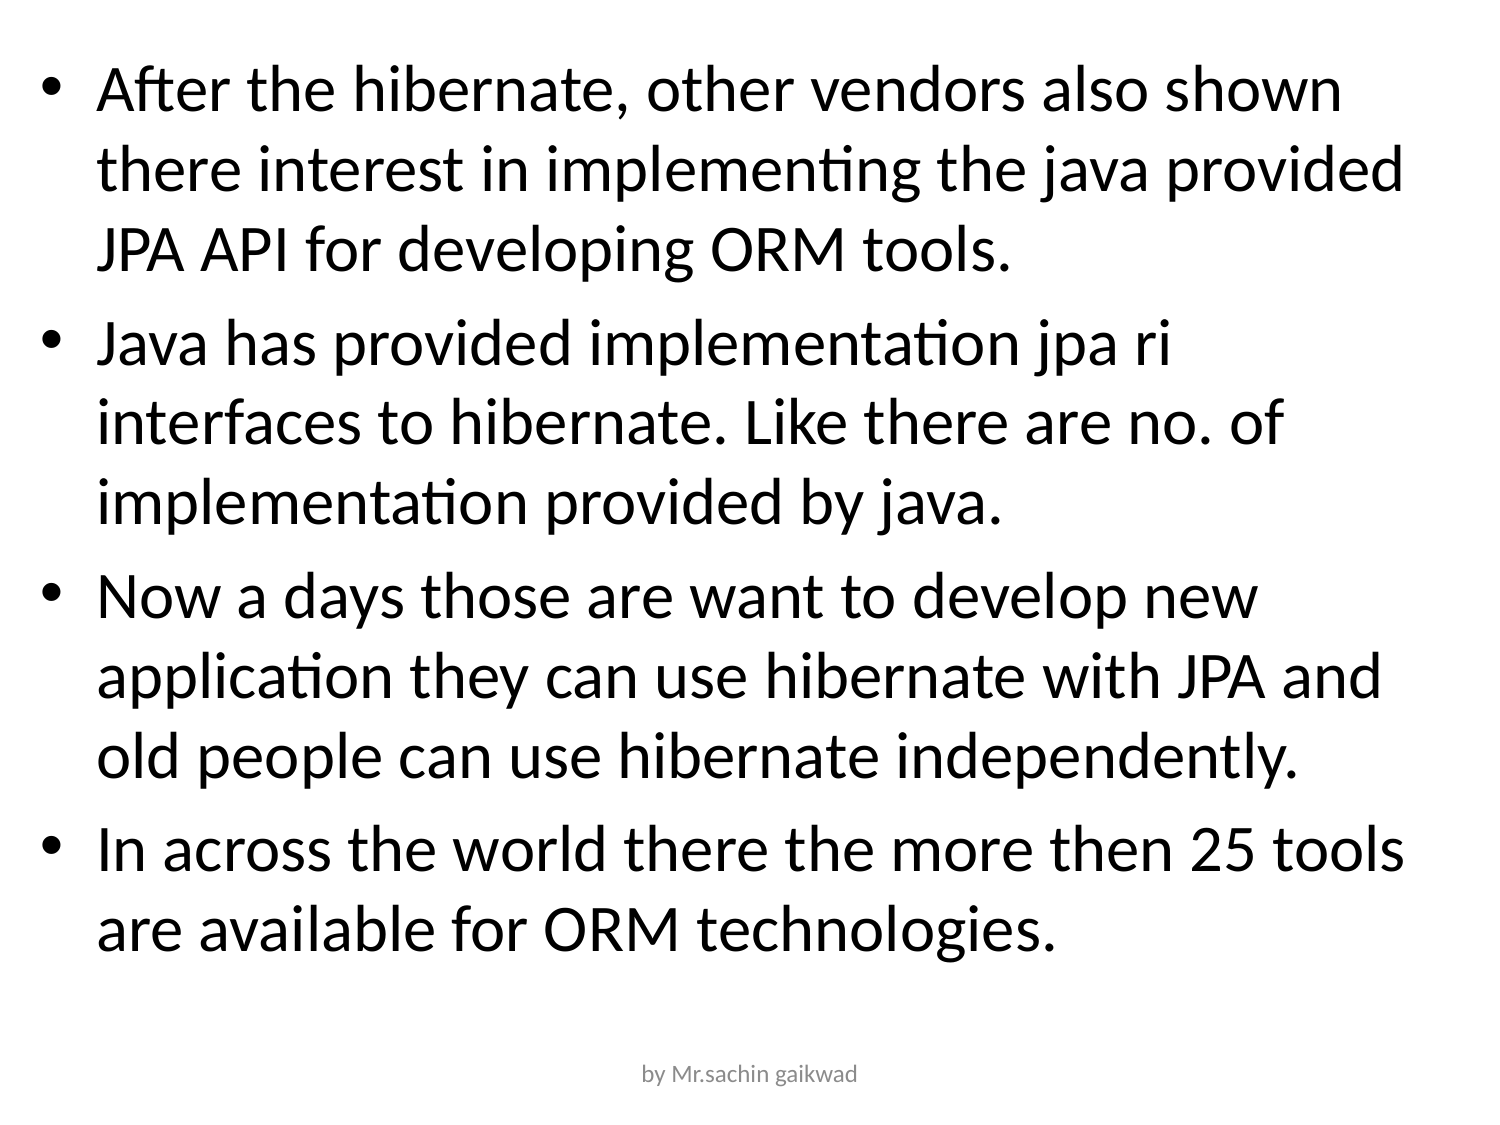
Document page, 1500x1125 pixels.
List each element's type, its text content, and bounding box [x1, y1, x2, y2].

list After the hibernate, other vendors also shown there interest in implementing the java provided JPA API for developing ORM tools. Java has provided implementation jpa ri interfaces to hibernate. Like there are no. of implementation provided by java. Now a days those are want to develop new application they can use hibernate with JPA and old people can use hibernate independently. In across the world there the more then 25 tools are available for ORM technologies. [24, 37, 1425, 1100]
footer by Mr.sachin gaikwad [512, 1042, 988, 1103]
